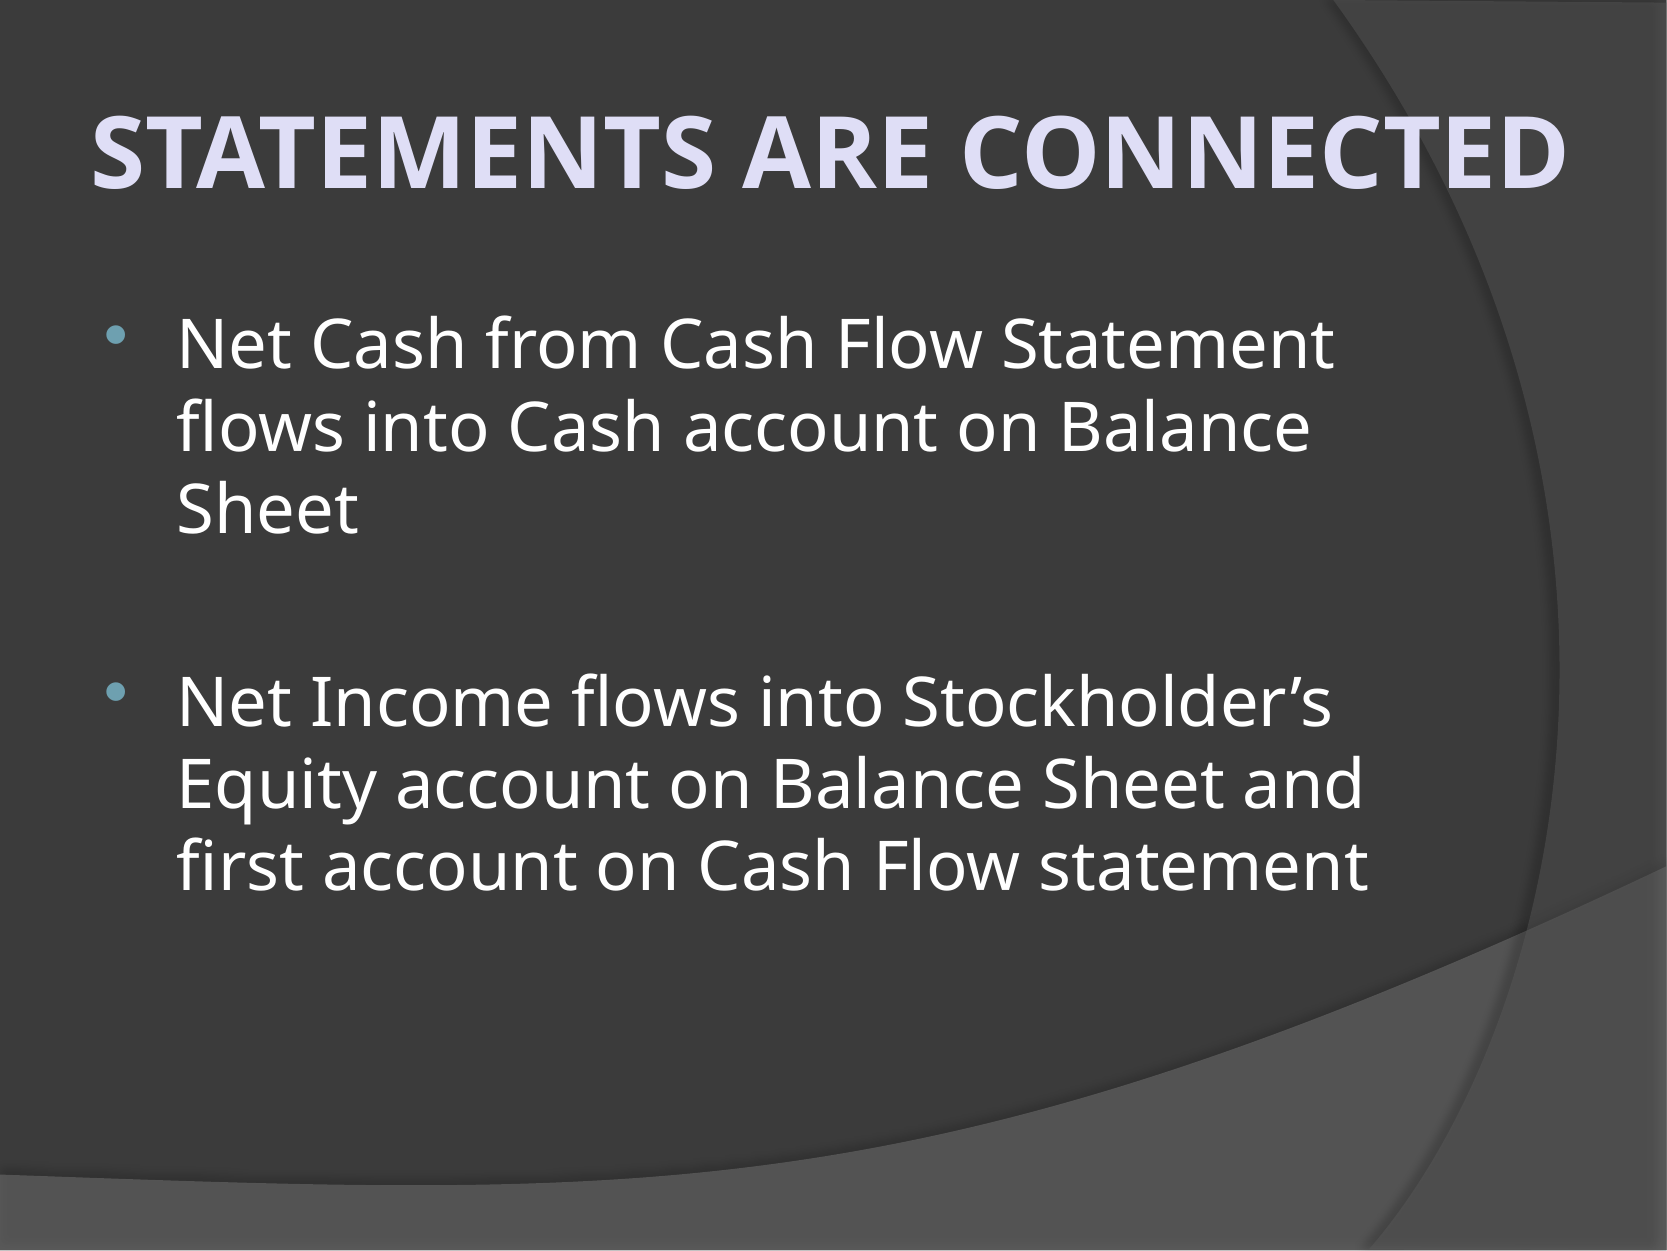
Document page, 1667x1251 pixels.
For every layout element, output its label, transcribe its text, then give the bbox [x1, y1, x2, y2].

text_box Statements are connected [90, 58, 1577, 250]
list Net Cash from Cash Flow Statement flows into Cash account on Balance Sheet Net Income flows into Stockholder’s Equity account on Balance Sheet and first account on Cash Flow statement [83, 291, 1445, 1117]
